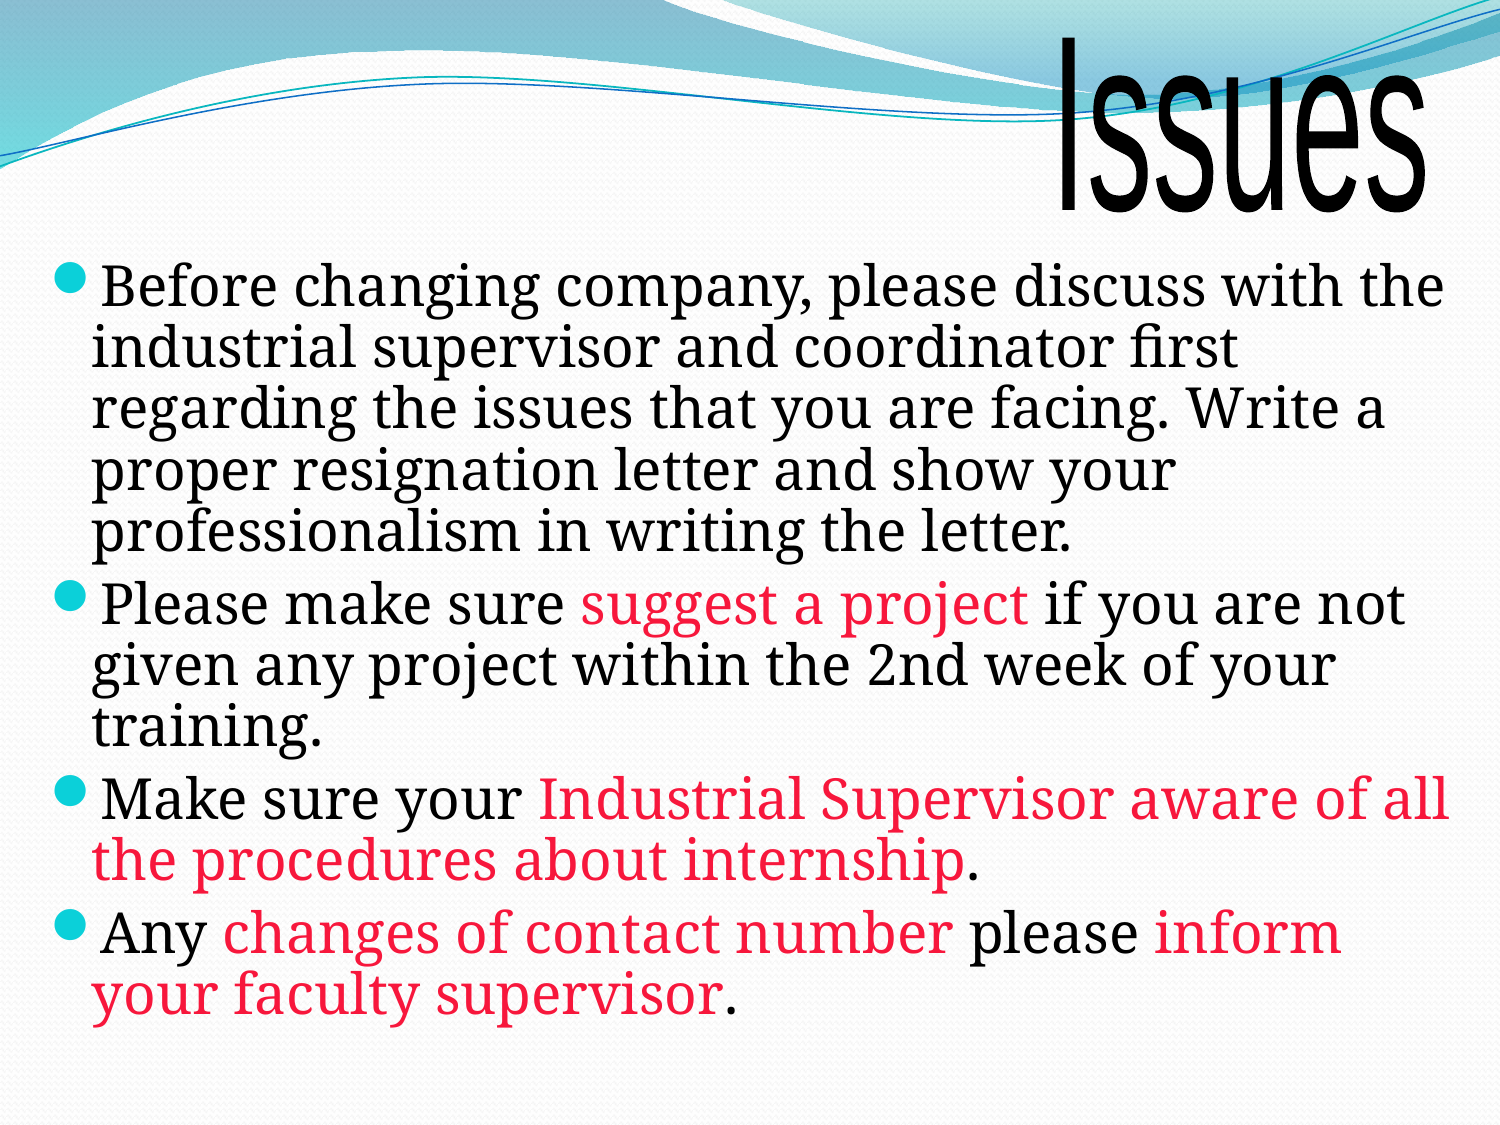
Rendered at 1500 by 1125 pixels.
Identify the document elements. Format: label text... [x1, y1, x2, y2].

list Before changing company, please discuss with the industrial supervisor and coordinator first regarding the issues that you are facing. Write a proper resignation letter and show your professionalism in writing the letter. Please make sure suggest a project if you are not given any project within the 2nd week of your training. Make sure your Industrial Supervisor aware of all the procedures about internship. Any changes of contact number please inform your faculty supervisor. [35, 249, 1500, 1036]
